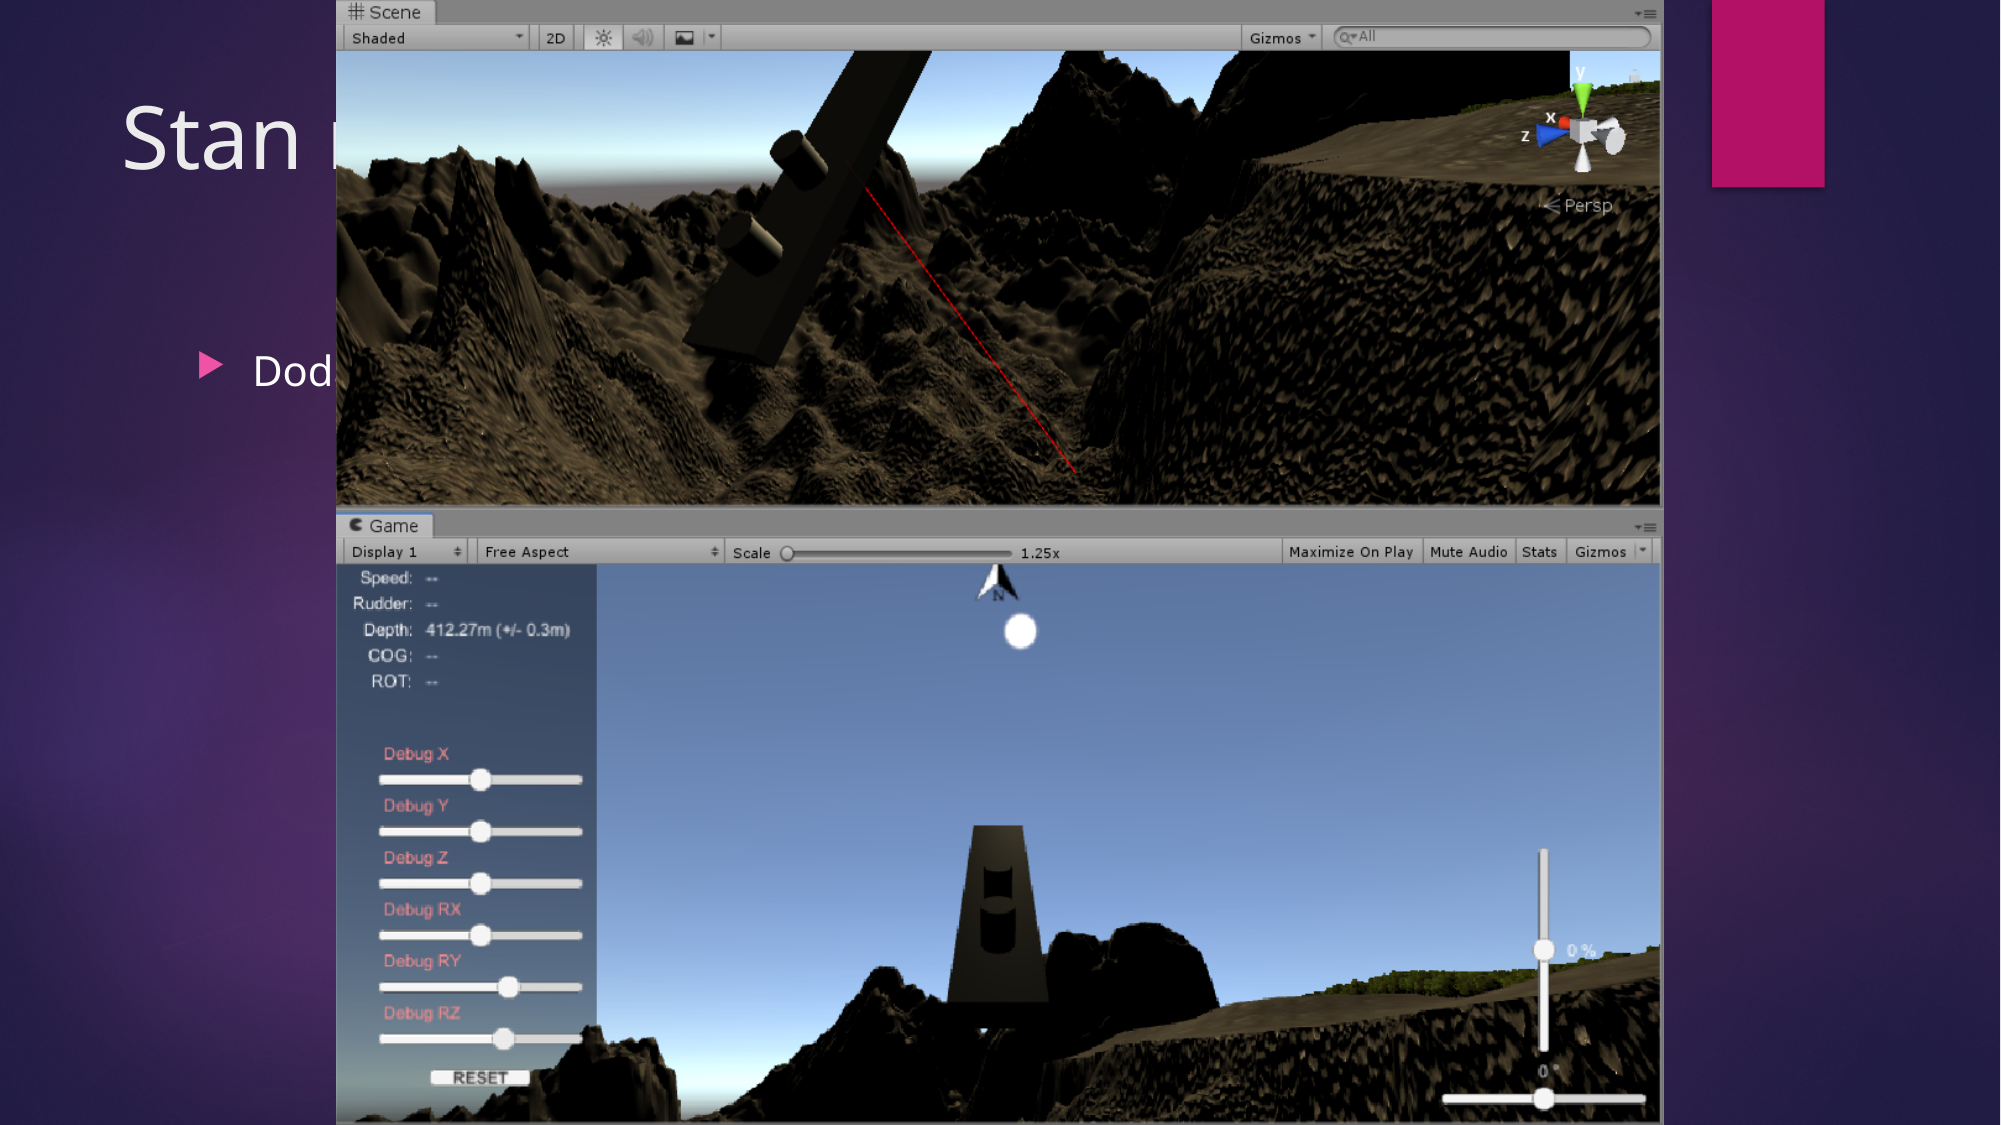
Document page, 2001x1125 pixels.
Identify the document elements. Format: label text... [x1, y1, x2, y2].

title Stan na 18.03.2019 [106, 74, 331, 304]
picture [0, 0, 1665, 1125]
list Dodano możliwość manipulacji modelem wg. 6DoF [181, 336, 331, 1025]
